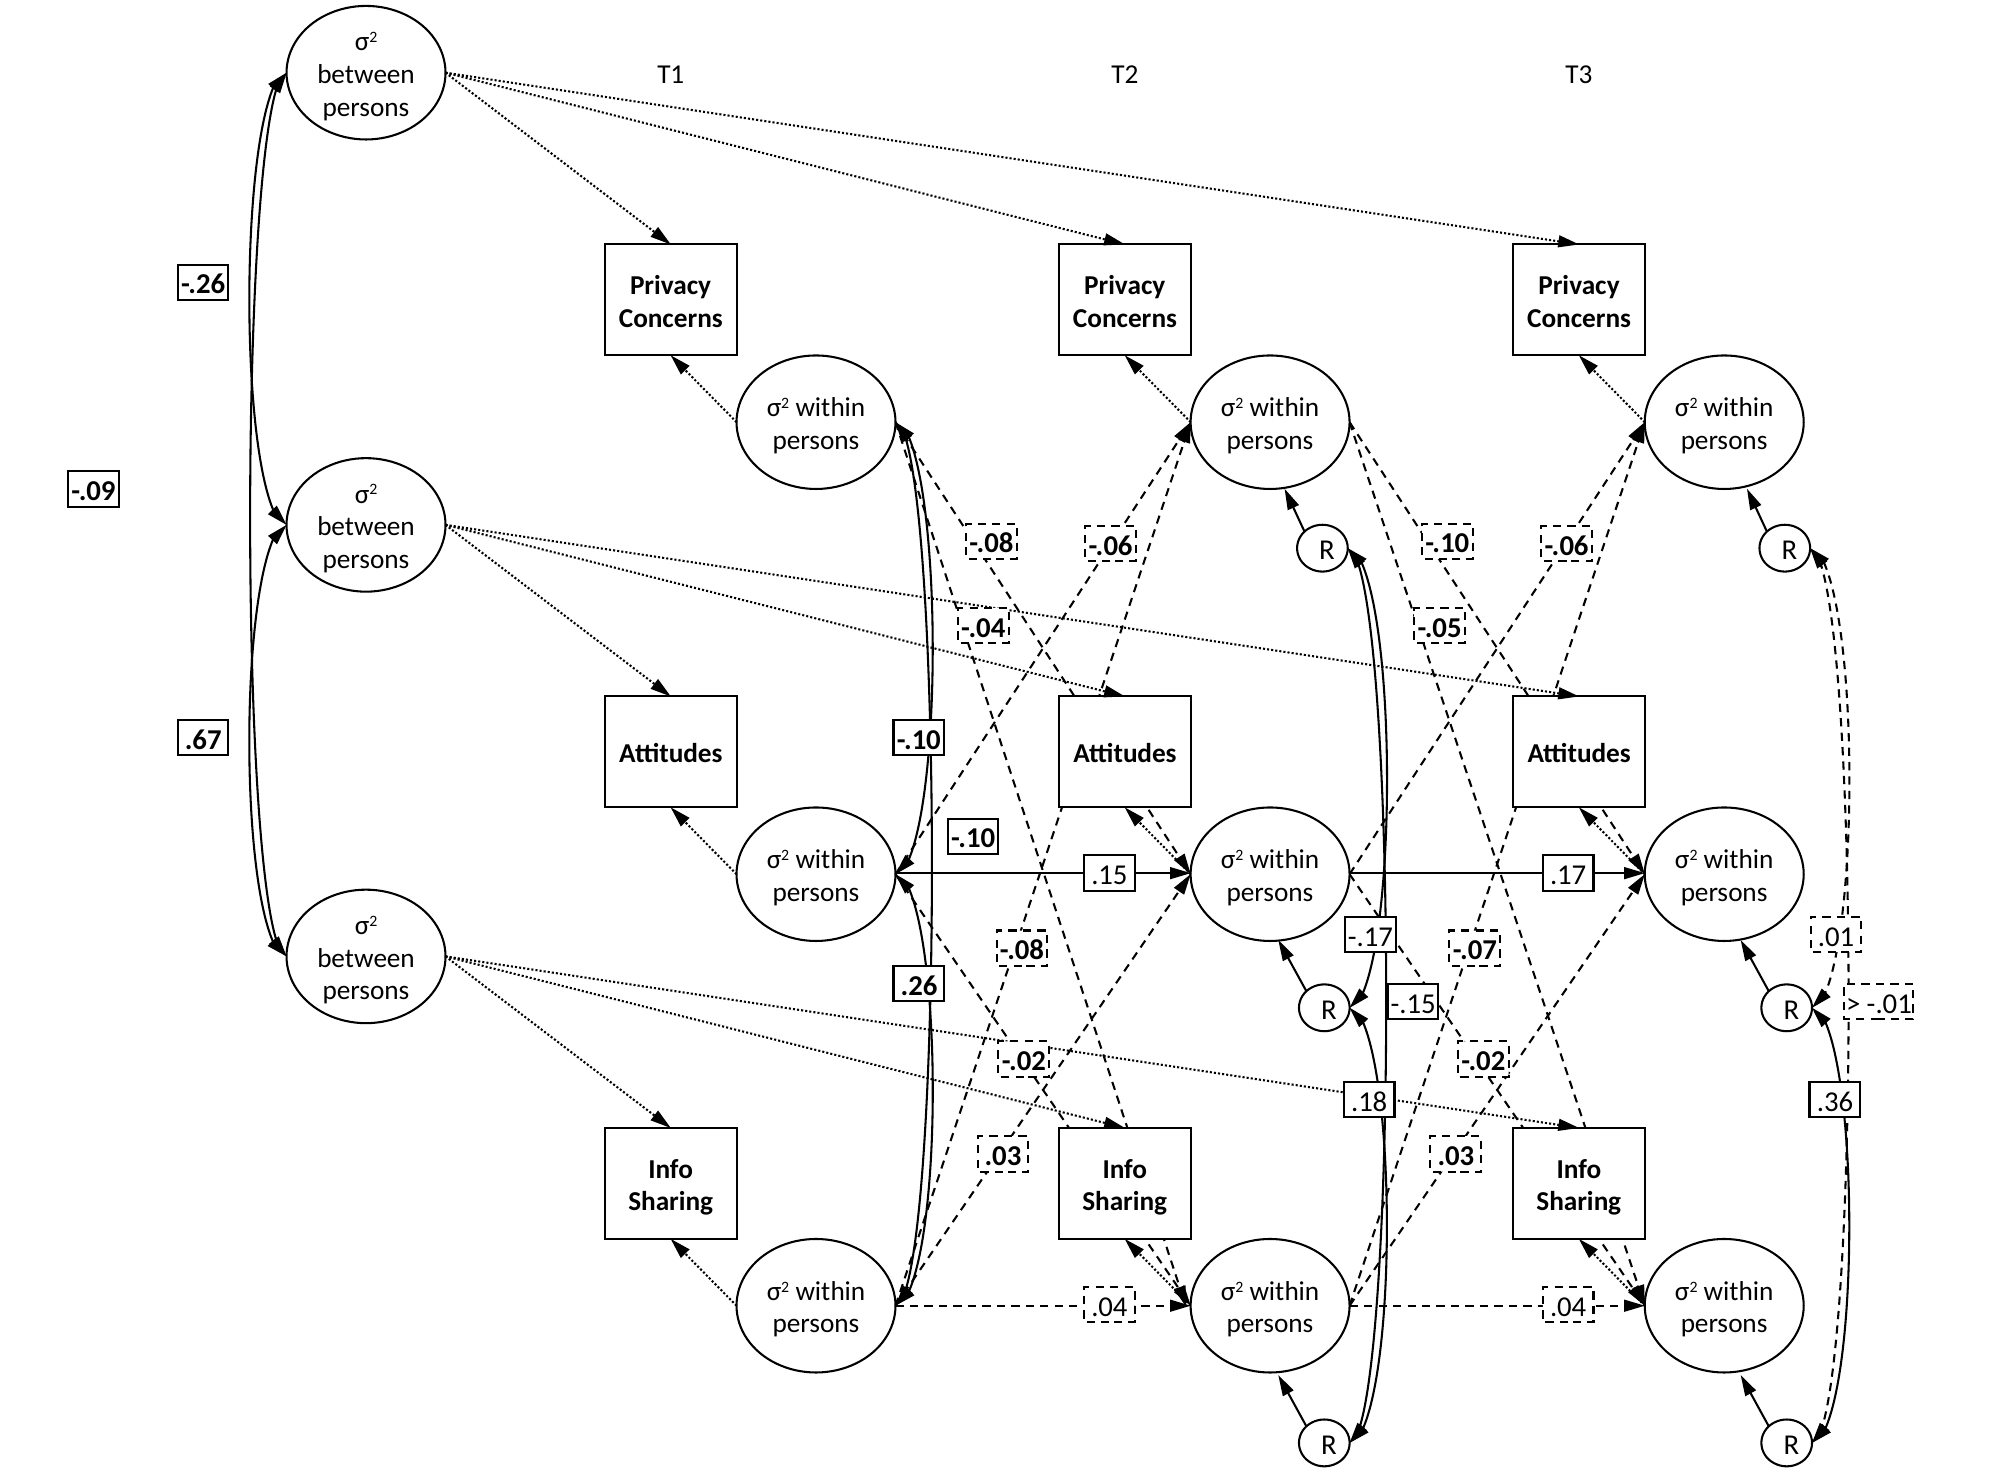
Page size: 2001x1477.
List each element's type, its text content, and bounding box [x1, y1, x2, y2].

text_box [445, 956, 895, 1128]
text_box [1191, 956, 1347, 1128]
text_box Info Sharing [604, 1128, 738, 1240]
text_box σ2 within persons [1191, 806, 1347, 943]
text_box σ2 within persons [1645, 806, 1805, 943]
text_box .04 [1083, 1307, 1136, 1323]
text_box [1747, 488, 1767, 532]
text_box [898, 874, 1191, 1306]
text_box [670, 355, 737, 423]
text_box R [1760, 983, 1810, 1033]
text_box T3 [1512, 16, 1646, 129]
text_box R [1297, 1418, 1351, 1468]
text_box Privacy Concerns [1058, 245, 1192, 356]
text_box -.09 [67, 470, 120, 508]
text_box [1578, 355, 1645, 422]
text_box > -.01 [1843, 983, 1914, 1020]
text_box σ2 within persons [1643, 1237, 1805, 1374]
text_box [1740, 1375, 1769, 1427]
text_box σ2 within persons [735, 1237, 897, 1374]
text_box -.26 [177, 264, 229, 301]
text_box σ2 between persons [285, 4, 447, 141]
text_box σ2 within persons [1645, 354, 1805, 491]
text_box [1124, 355, 1191, 422]
text_box .04 [1542, 1306, 1595, 1323]
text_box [445, 72, 1579, 245]
text_box .67 [177, 719, 229, 756]
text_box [1740, 940, 1769, 992]
text_box σ2 between persons [289, 457, 447, 593]
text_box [1284, 488, 1305, 532]
text_box R [1758, 523, 1812, 573]
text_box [670, 807, 737, 875]
text_box Privacy Concerns [1512, 243, 1646, 356]
text_box .36 [1815, 1081, 1861, 1118]
text_box σ2 within persons [735, 806, 895, 943]
text_box Privacy Concerns [604, 245, 738, 356]
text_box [1350, 874, 1645, 1306]
text_box σ2 between persons [285, 888, 447, 1025]
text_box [670, 1238, 737, 1306]
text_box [1349, 422, 1645, 874]
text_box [1278, 940, 1307, 992]
text_box σ2 within persons [1191, 354, 1351, 491]
text_box T1 [604, 16, 738, 72]
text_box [1191, 524, 1349, 697]
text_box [1278, 1375, 1307, 1427]
text_box Attitudes [604, 697, 738, 808]
text_box σ2 within persons [735, 354, 897, 491]
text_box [445, 524, 895, 697]
text_box σ2 within persons [1189, 1237, 1347, 1374]
text_box R [1760, 1418, 1814, 1468]
text_box .01 [1813, 916, 1862, 953]
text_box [898, 422, 1191, 874]
text_box T2 [1058, 16, 1192, 72]
